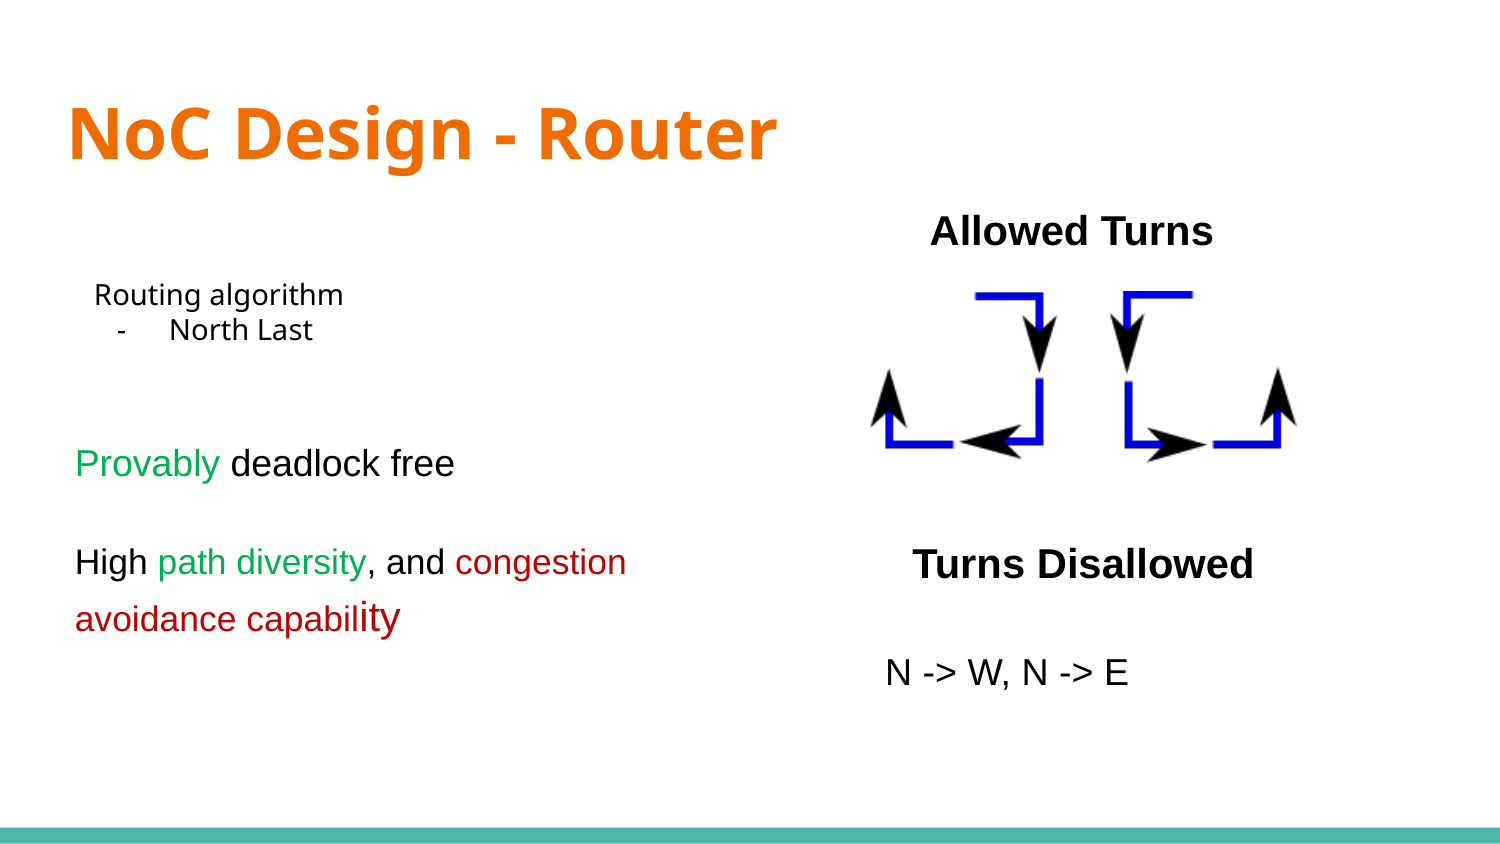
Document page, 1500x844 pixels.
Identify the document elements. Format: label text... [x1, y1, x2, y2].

picture [870, 291, 1298, 463]
text_box Routing algorithm North Last [78, 226, 582, 382]
text_box Allowed Turns [825, 181, 1318, 269]
text_box Turns Disallowed [837, 514, 1330, 603]
title NoC Design - Router [51, 72, 1449, 189]
text_box N -> W, N -> E [870, 626, 1363, 708]
text_box Provably deadlock free High path diversity, and congestion avoidance capability [59, 382, 750, 782]
